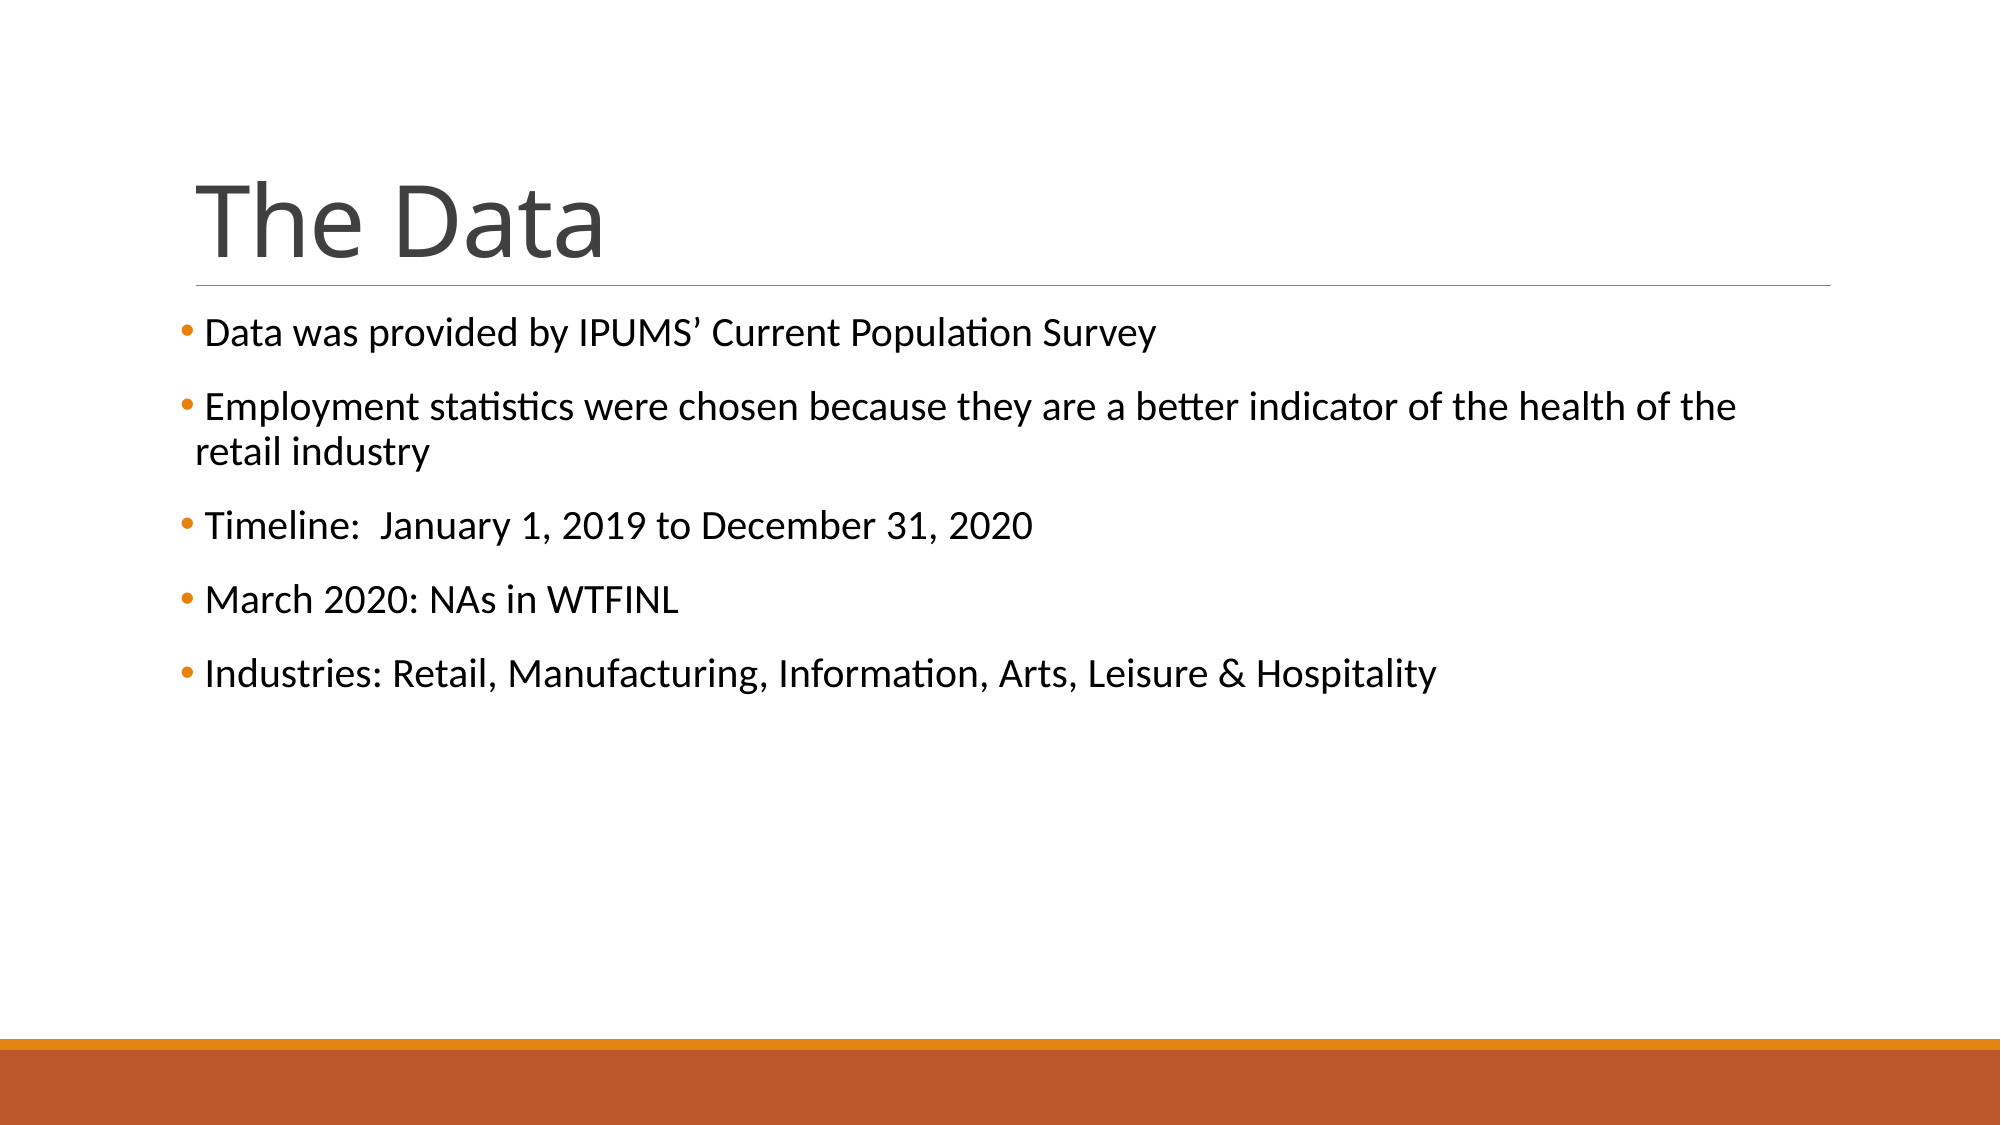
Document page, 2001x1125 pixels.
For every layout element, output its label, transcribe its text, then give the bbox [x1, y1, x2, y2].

title The Data [180, 47, 1830, 285]
list Data was provided by IPUMS’ Current Population Survey Employment statistics were chosen because they are a better indicator of the health of the retail industry Timeline: January 1, 2019 to December 31, 2020 March 2020: NAs in WTFINL Industries: Retail, Manufacturing, Information, Arts, Leisure & Hospitality [180, 302, 1830, 963]
